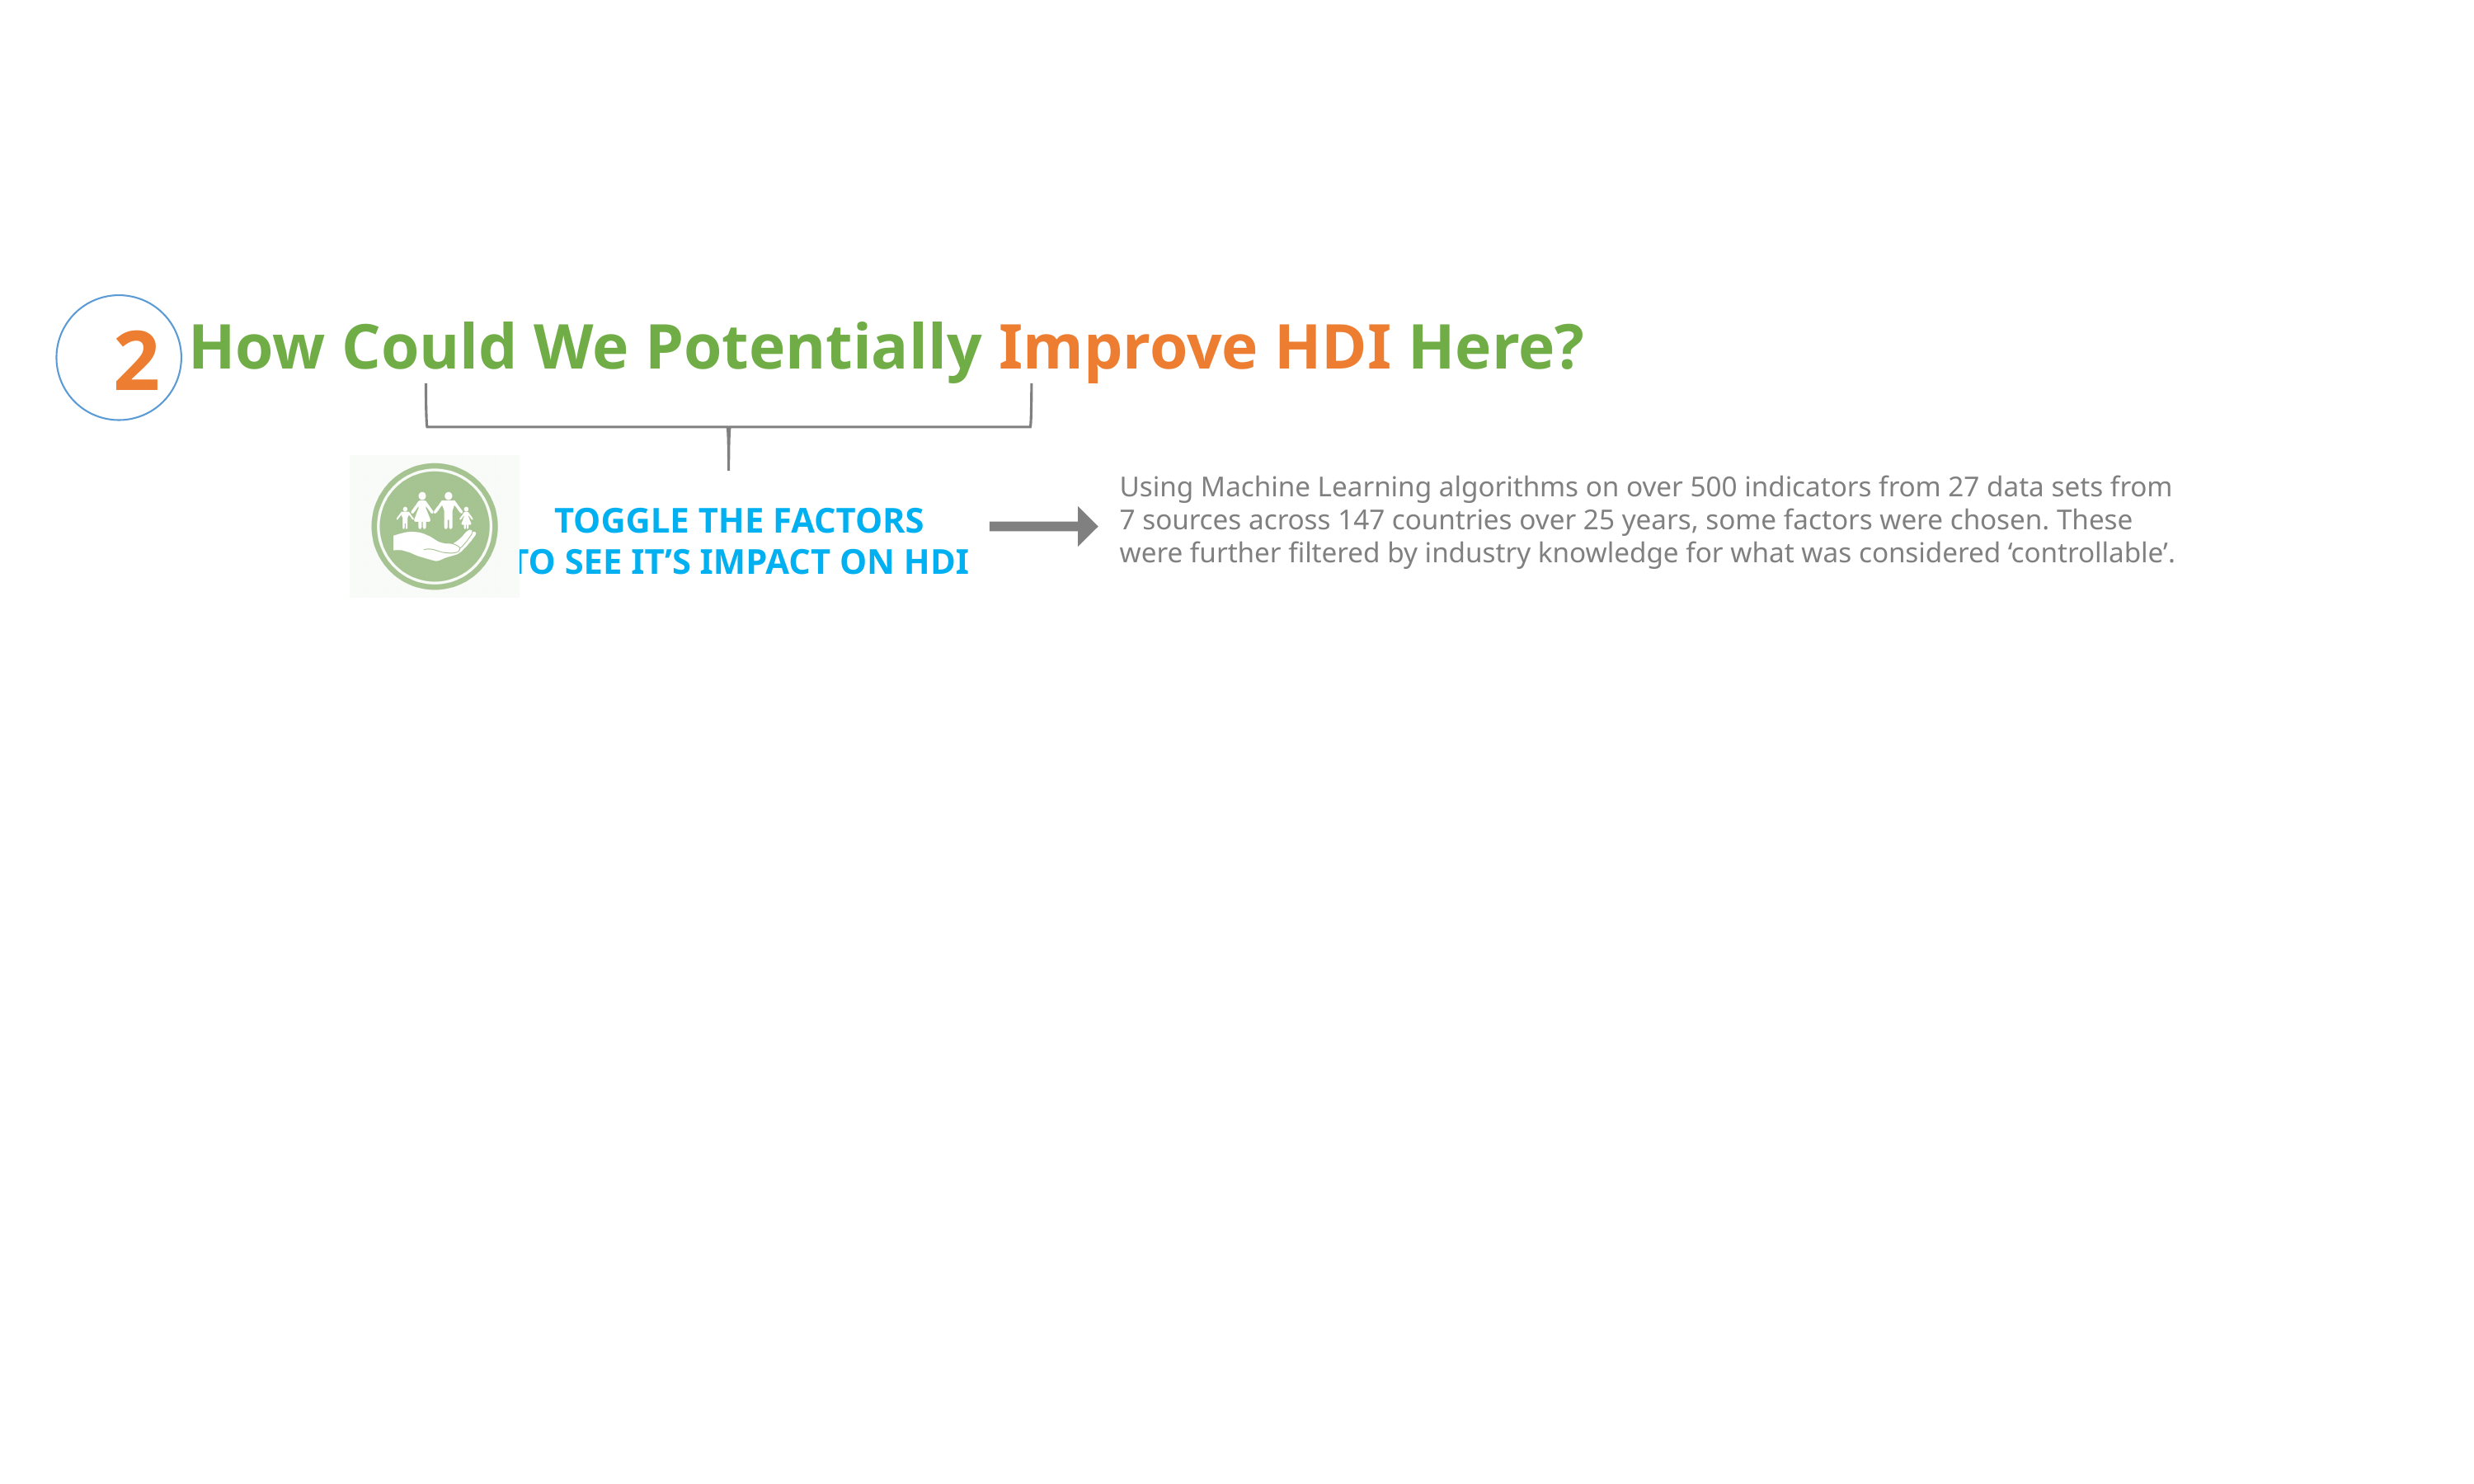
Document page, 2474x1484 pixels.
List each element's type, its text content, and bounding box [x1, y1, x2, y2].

text_box [988, 504, 1100, 549]
text_box How Could We Potentially Improve HDI Here? [176, 300, 2387, 387]
text_box TOGGLE THE FACTORS TO SEE IT’S IMPACT ON HDI [520, 492, 990, 587]
picture [350, 455, 520, 598]
text_box Using Machine Learning algorithms on over 500 indicators from 27 data sets from 7 sources across 147 countries over 25 years, some factors were chosen. These were further filtered by industry knowledge for what was considered ‘controllable’. [1107, 463, 2199, 575]
text_box 2 [55, 294, 182, 421]
text_box [425, 383, 1032, 471]
